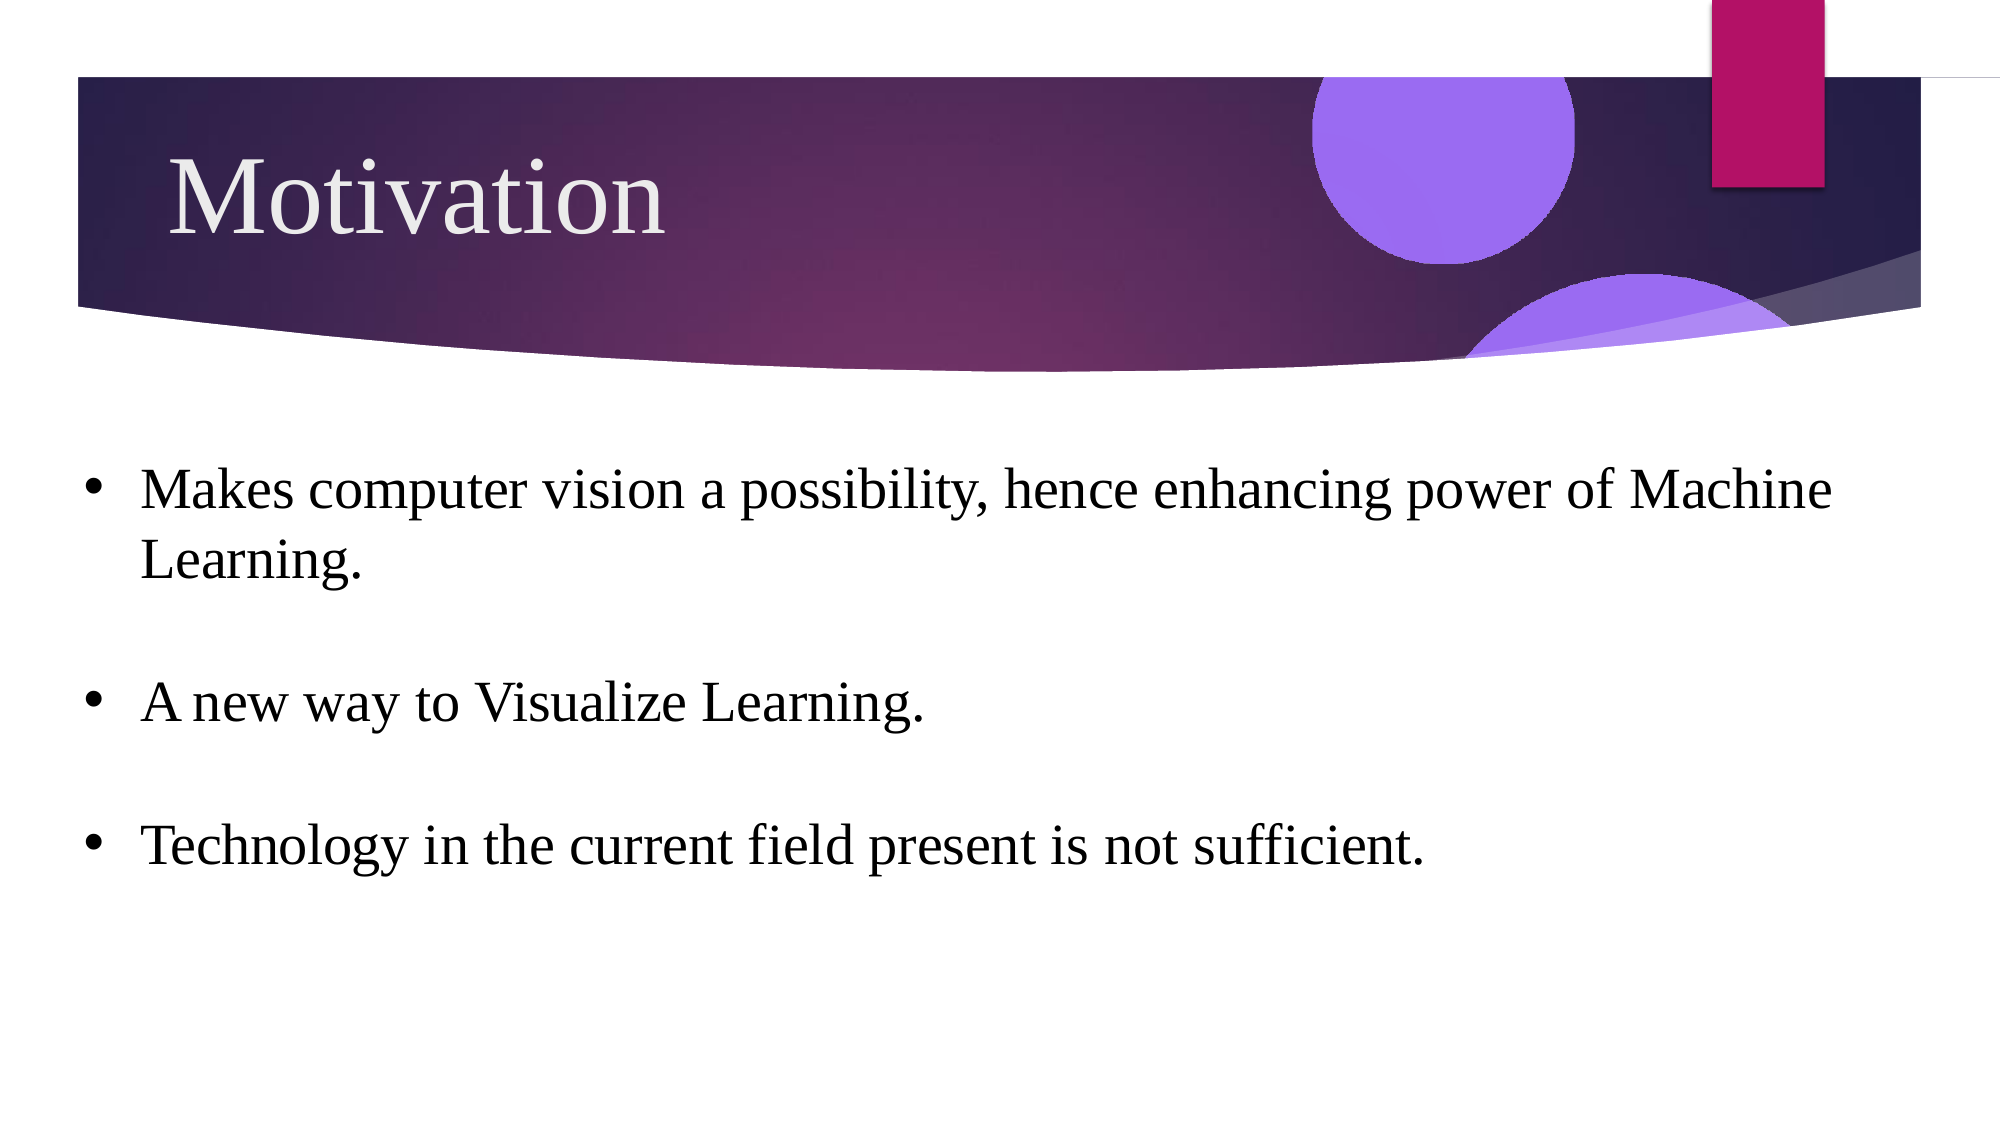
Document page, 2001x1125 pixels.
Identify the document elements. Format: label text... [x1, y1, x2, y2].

title Motivation [164, 119, 670, 310]
text_box Makes computer vision a possibility, hence enhancing power of Machine Learning. A new way to Visualize Learning. Technology in the current field present is not sufficient. [81, 448, 1913, 876]
picture [79, 0, 1920, 371]
